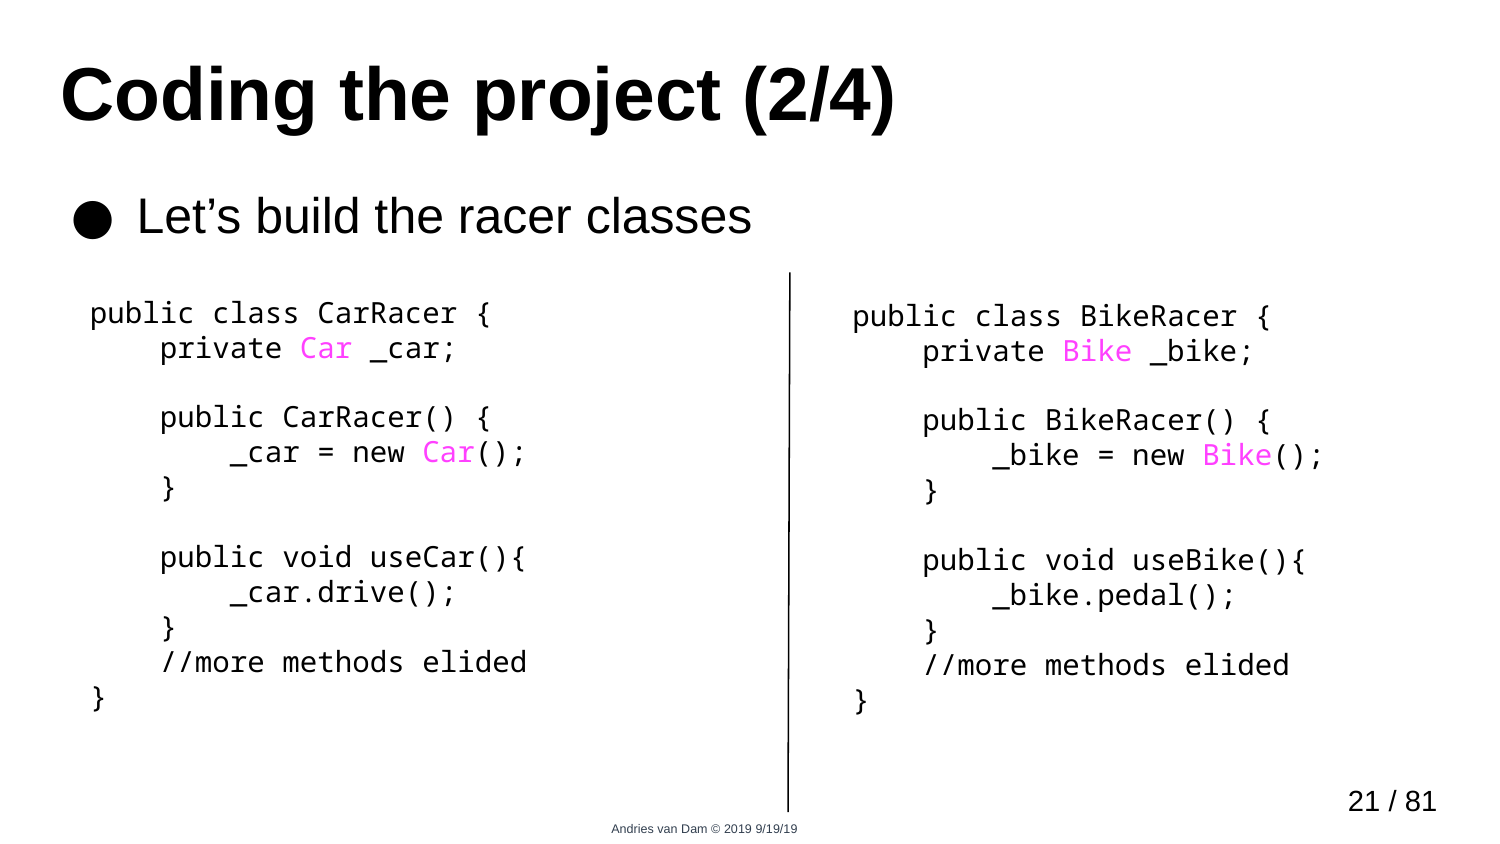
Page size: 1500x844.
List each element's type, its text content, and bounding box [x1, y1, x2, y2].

list Let’s build the racer classes [45, 182, 1453, 273]
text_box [787, 272, 791, 813]
slide_number 20 / 81 [1115, 774, 1453, 820]
text_box public class CarRacer { private Car _car; public CarRacer() { _car = new Car(); } public void useCar(){ _car.drive(); } //more methods elided } [74, 278, 701, 775]
title Coding the project (2/4) [45, 45, 1453, 147]
text_box public class BikeRacer { private Bike _bike; public BikeRacer() { _bike = new Bike(); } public void useBike(){ _bike.pedal(); } //more methods elided } [837, 281, 1467, 734]
